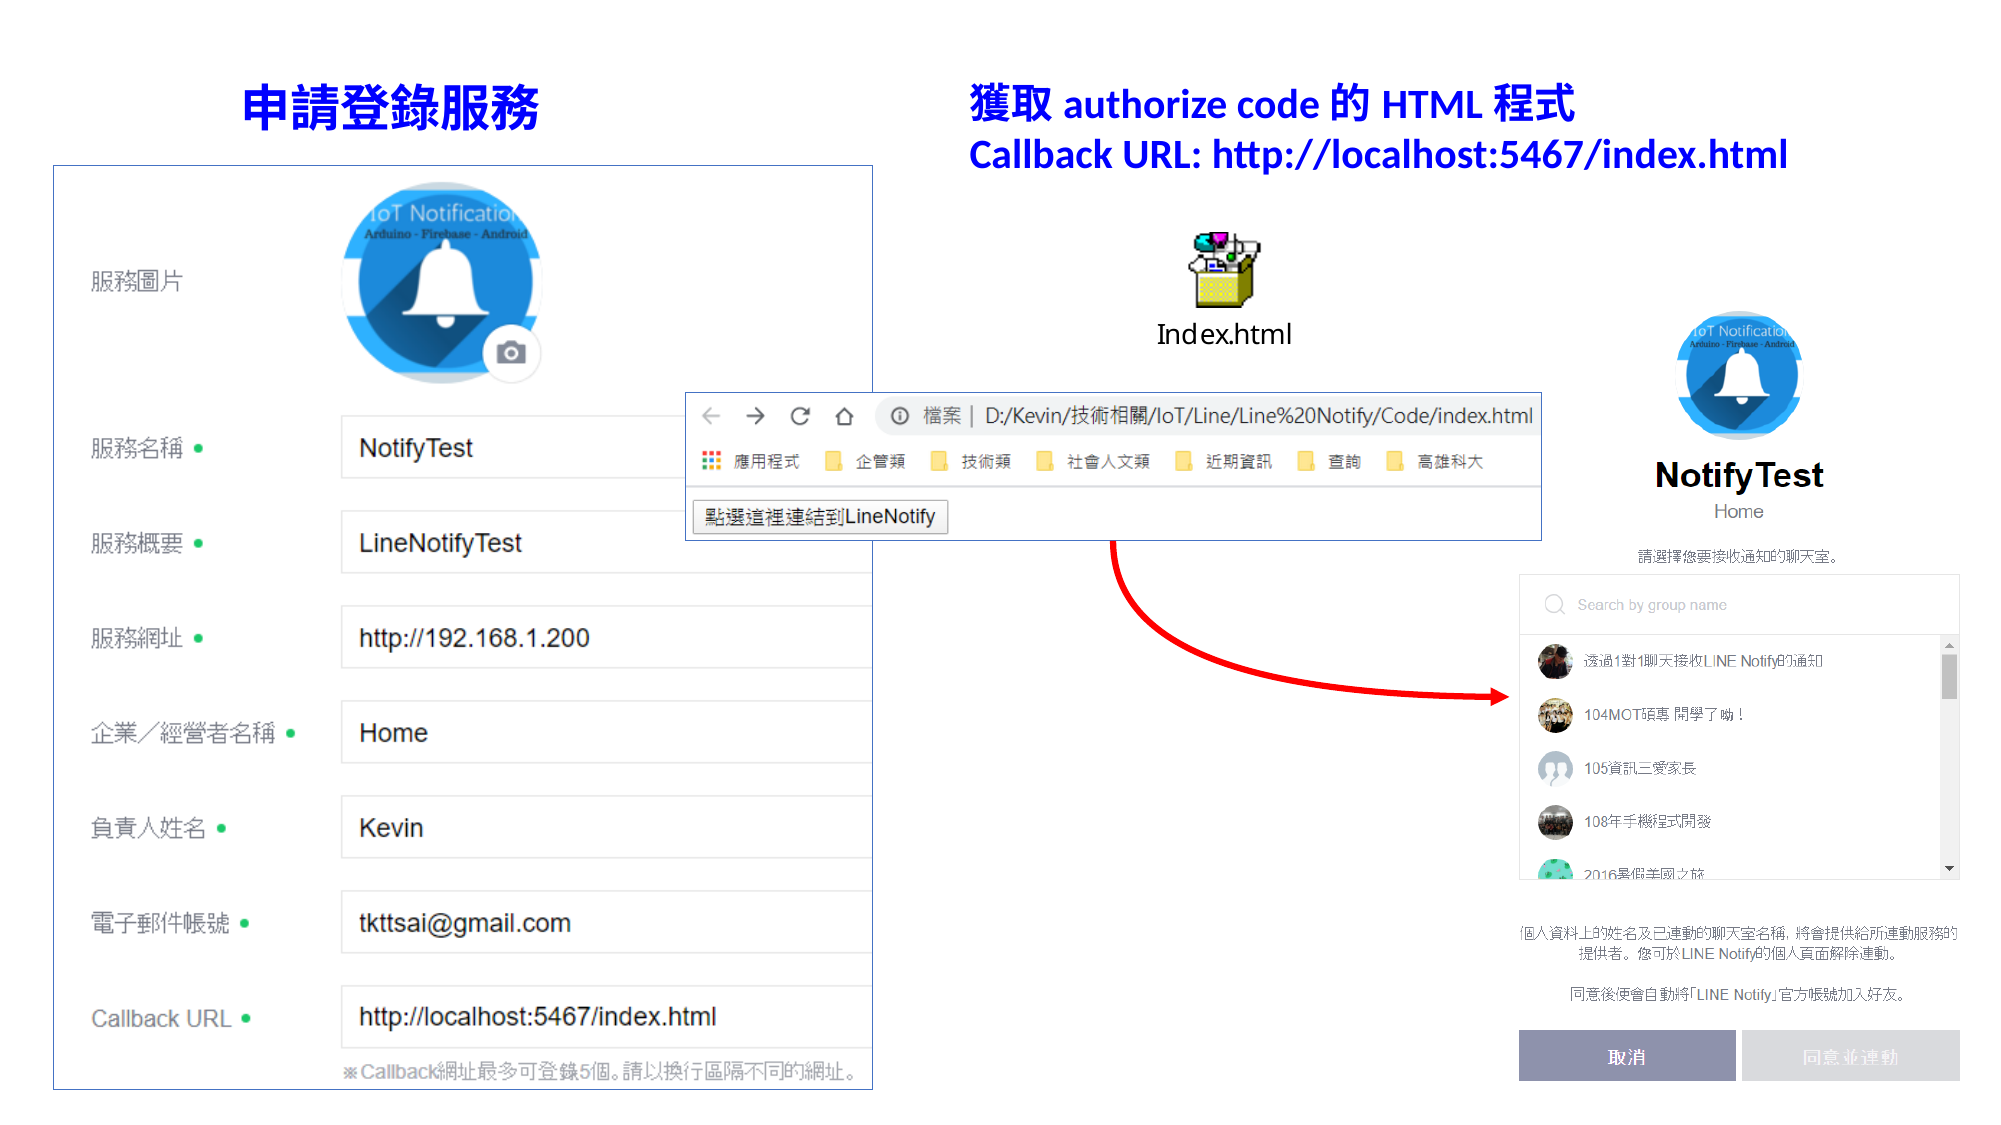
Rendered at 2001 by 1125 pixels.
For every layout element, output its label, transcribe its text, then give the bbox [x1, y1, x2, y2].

text_box 申請登錄服務 [225, 69, 556, 144]
picture [53, 165, 1969, 1090]
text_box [1233, 420, 1390, 818]
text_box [1113, 232, 1338, 392]
text_box 獲取authorize code的HTML程式 Callback URL: http://localhost:5467/index.html [954, 69, 1805, 184]
